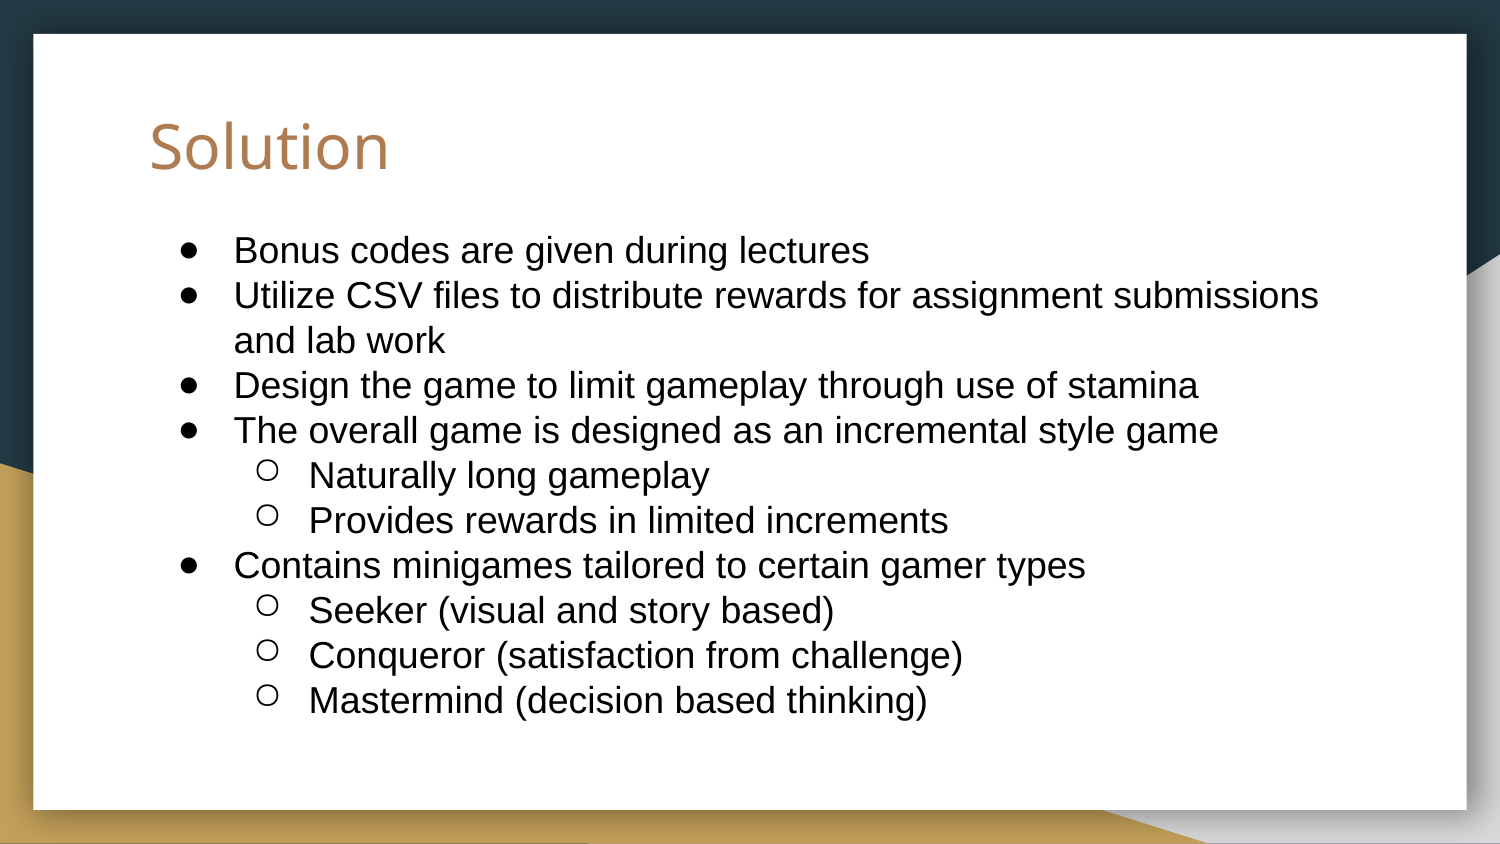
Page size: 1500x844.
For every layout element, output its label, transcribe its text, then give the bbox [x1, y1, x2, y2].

title Solution [134, 92, 1366, 249]
text_box Bonus codes are given during lectures Utilize CSV files to distribute rewards for assignment submissions and lab work Design the game to limit gameplay through use of stamina The overall game is designed as an incremental style game Naturally long gameplay Provides rewards in limited increments Contains minigames tailored to certain gamer types Seeker (visual and story based) Conqueror (satisfaction from challenge) Mastermind (decision based thinking) [143, 210, 1357, 684]
